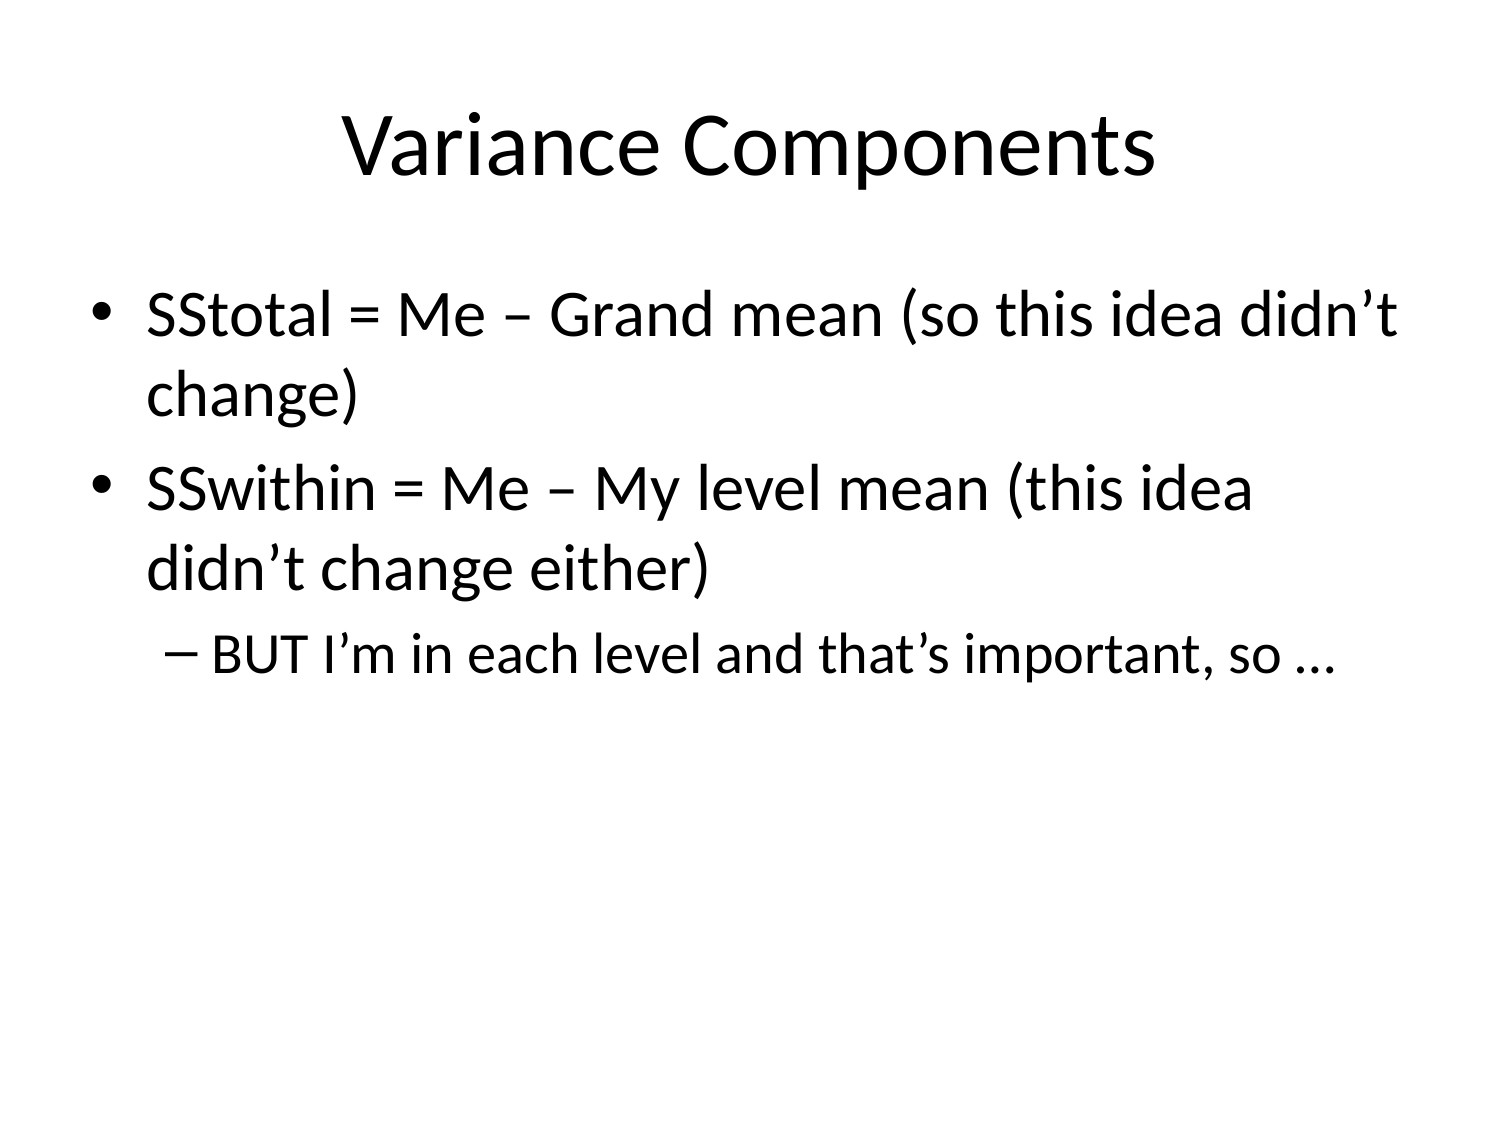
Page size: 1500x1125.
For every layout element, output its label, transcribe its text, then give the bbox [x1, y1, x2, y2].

list SStotal = Me – Grand mean (so this idea didn’t change) SSwithin = Me – My level mean (this idea didn’t change either) BUT I’m in each level and that’s important, so … [75, 262, 1425, 1005]
title Variance Components [75, 45, 1425, 233]
